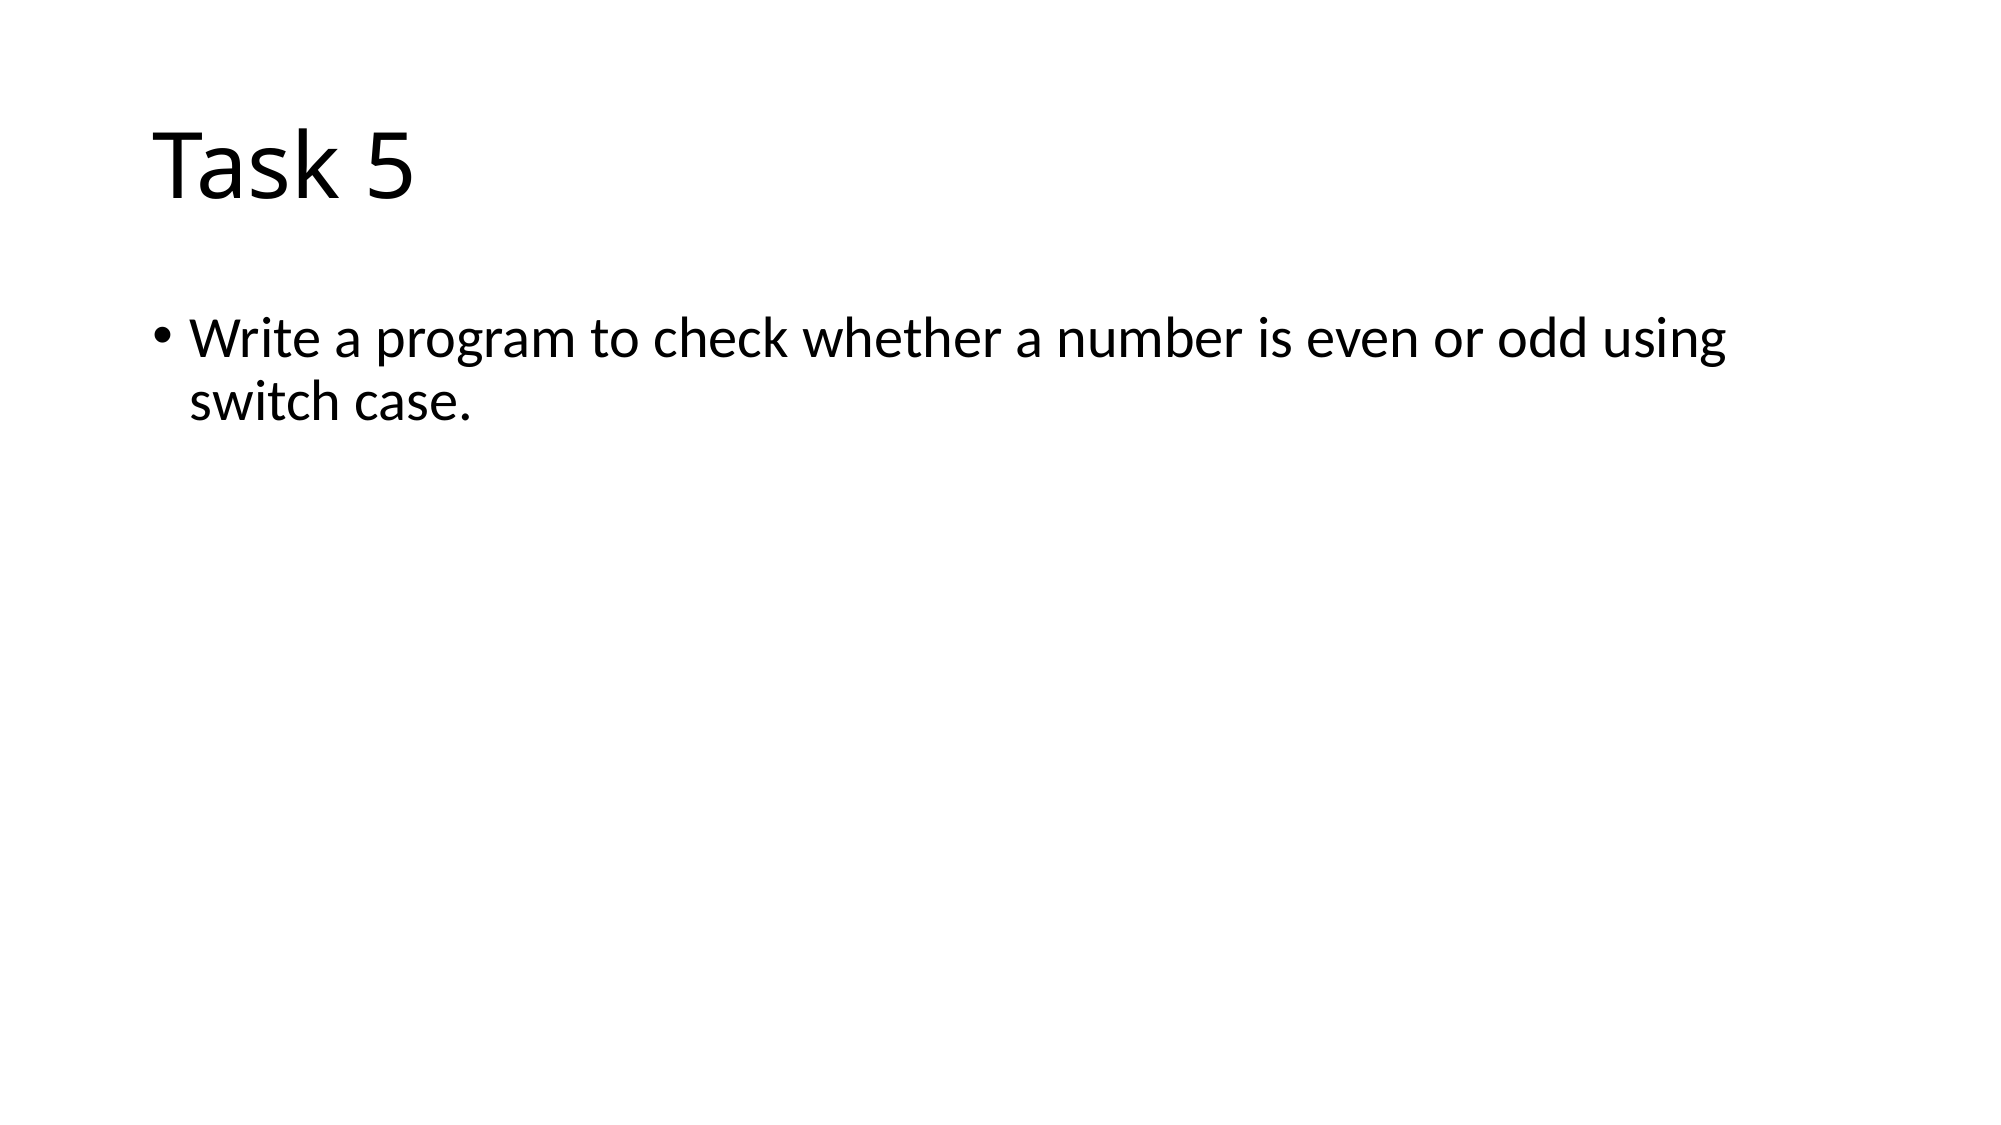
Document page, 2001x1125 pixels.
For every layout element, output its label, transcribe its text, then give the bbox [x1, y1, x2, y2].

title Task 5 [137, 59, 1863, 278]
list Write a program to check whether a number is even or odd using switch case. [137, 299, 1863, 1014]
